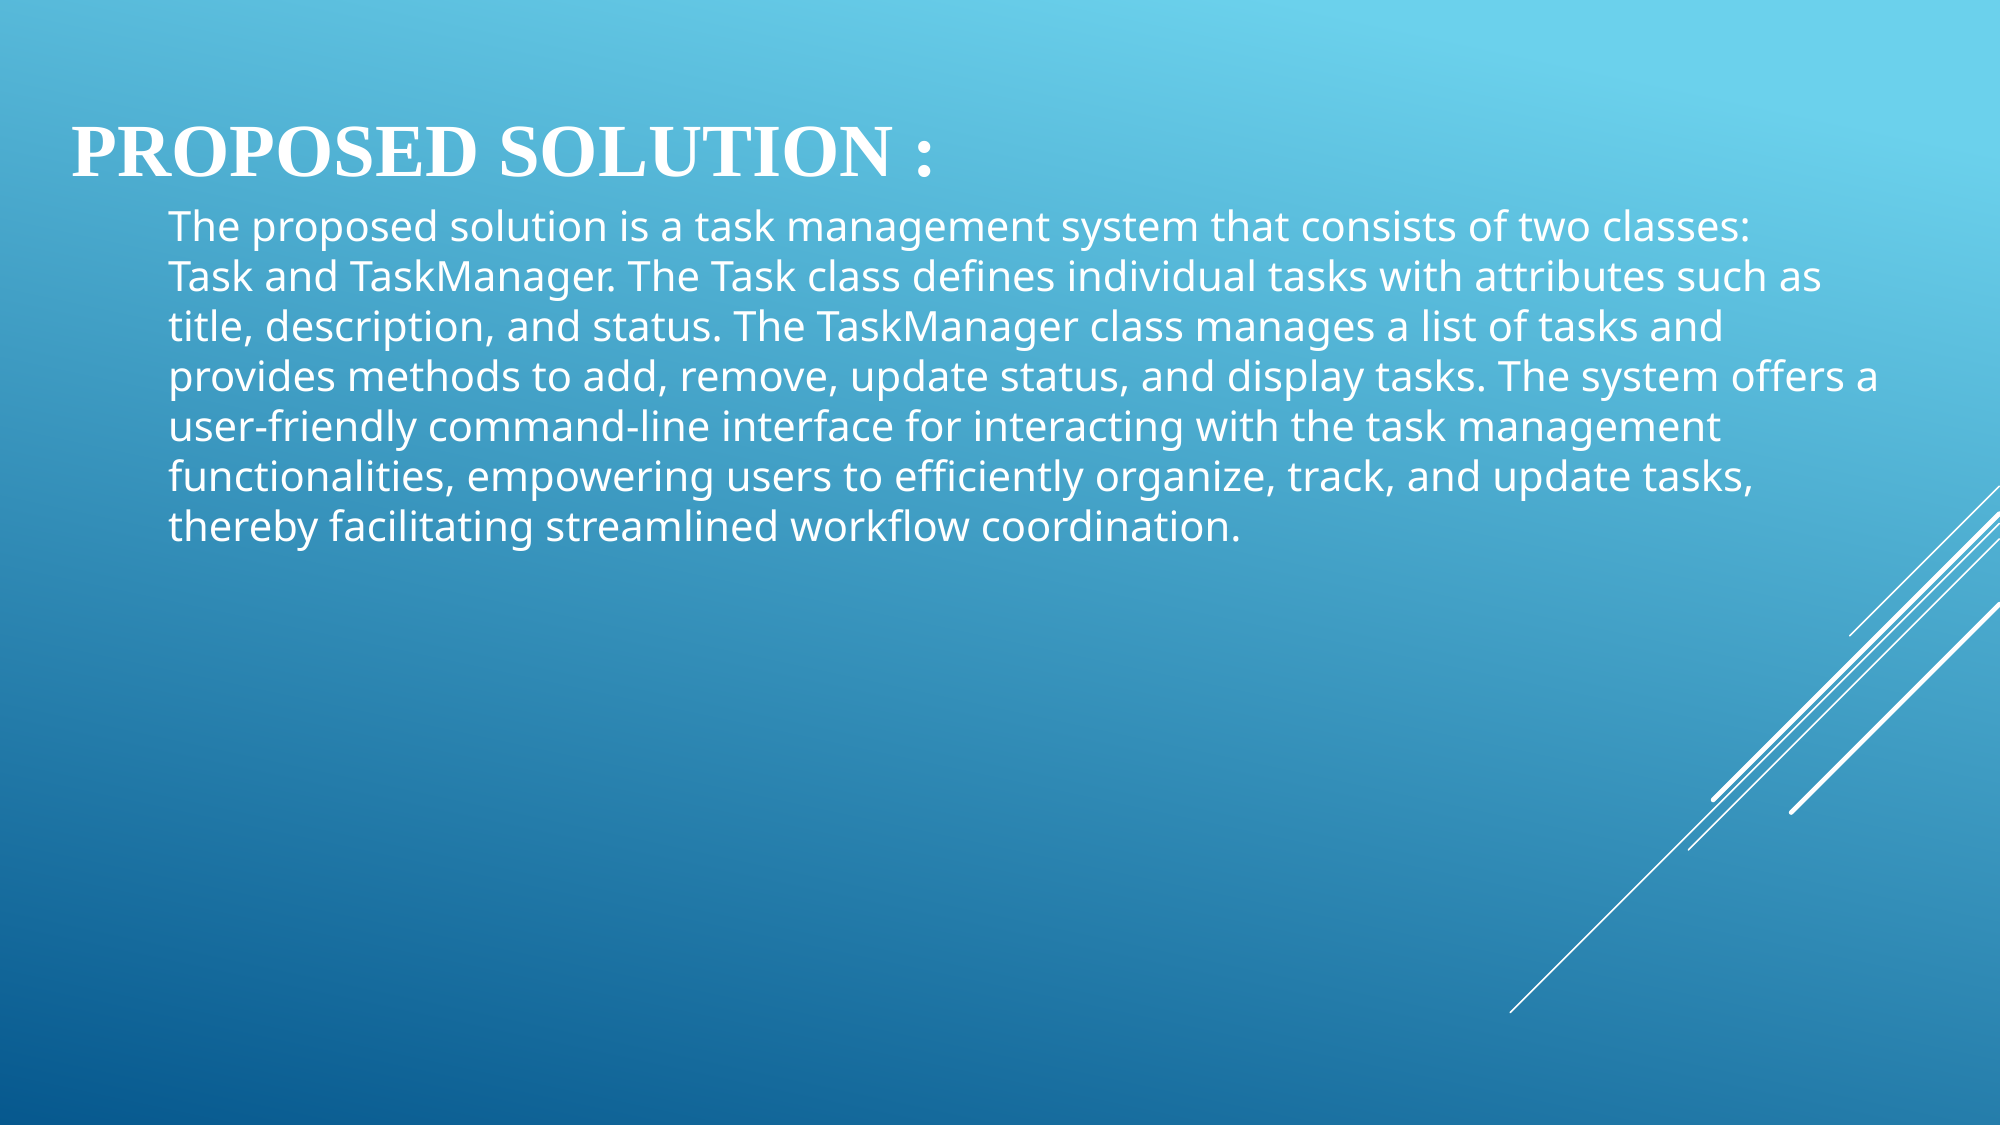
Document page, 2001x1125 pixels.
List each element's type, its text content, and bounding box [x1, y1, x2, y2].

title PROPOSED SOLUTION : [56, 0, 1513, 225]
text_box The proposed solution is a task management system that consists of two classes: Task and TaskManager. The Task class defines individual tasks with attributes such as title, description, and status. The TaskManager class manages a list of tasks and provides methods to add, remove, update status, and display tasks. The system offers a user-friendly command-line interface for interacting with the task management functionalities, empowering users to efficiently organize, track, and update tasks, thereby facilitating streamlined workflow coordination. [153, 192, 1919, 925]
